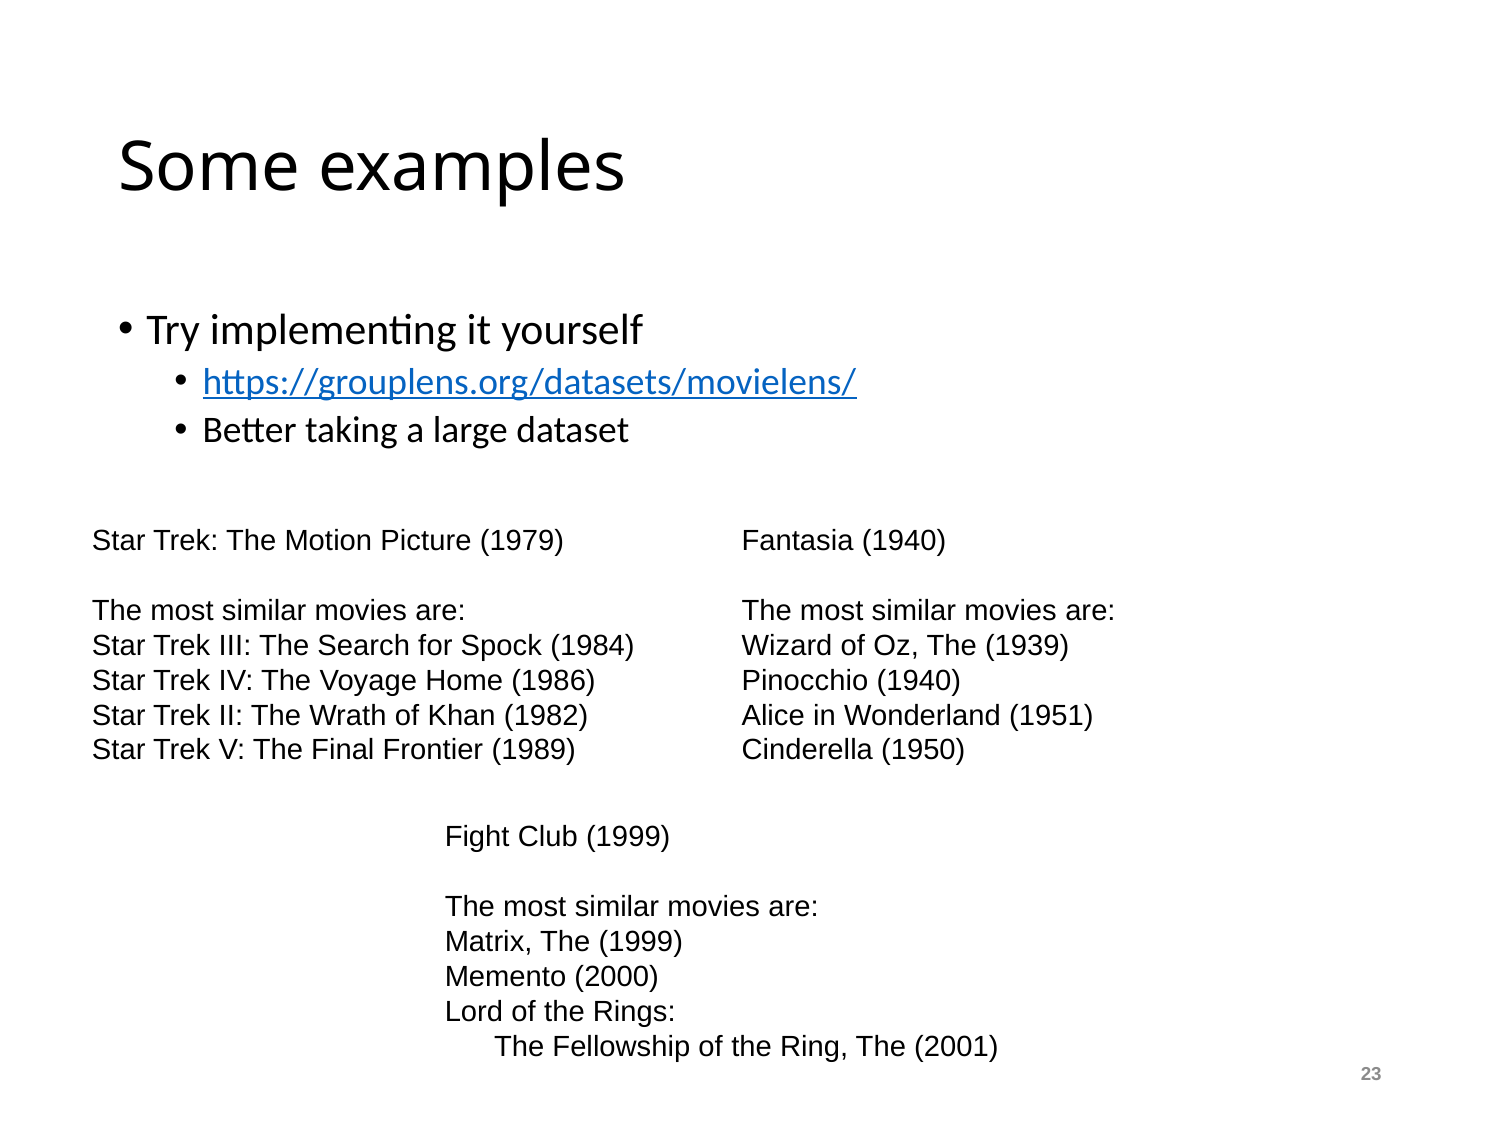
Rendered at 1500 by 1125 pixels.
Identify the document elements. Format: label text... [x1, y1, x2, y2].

text_box Fantasia (1940) The most similar movies are: Wizard of Oz, The (1939) Pinocchio (1940) Alice in Wonderland (1951) Cinderella (1950) [726, 513, 1140, 774]
text_box Star Trek: The Motion Picture (1979) The most similar movies are: Star Trek III: The Search for Spock (1984) Star Trek IV: The Voyage Home (1986) Star Trek II: The Wrath of Khan (1982) Star Trek V: The Final Frontier (1989) [77, 513, 659, 774]
title Some examples [103, 59, 1397, 278]
list Try implementing it yourself https://grouplens.org/datasets/movielens/ Better taking a large dataset [103, 299, 1397, 492]
text_box Fight Club (1999) The most similar movies are: Matrix, The (1999) Memento (2000) Lord of the Rings: The Fellowship of the Ring, The (2001) [429, 810, 1023, 1070]
slide_number 23 [1059, 1042, 1397, 1103]
